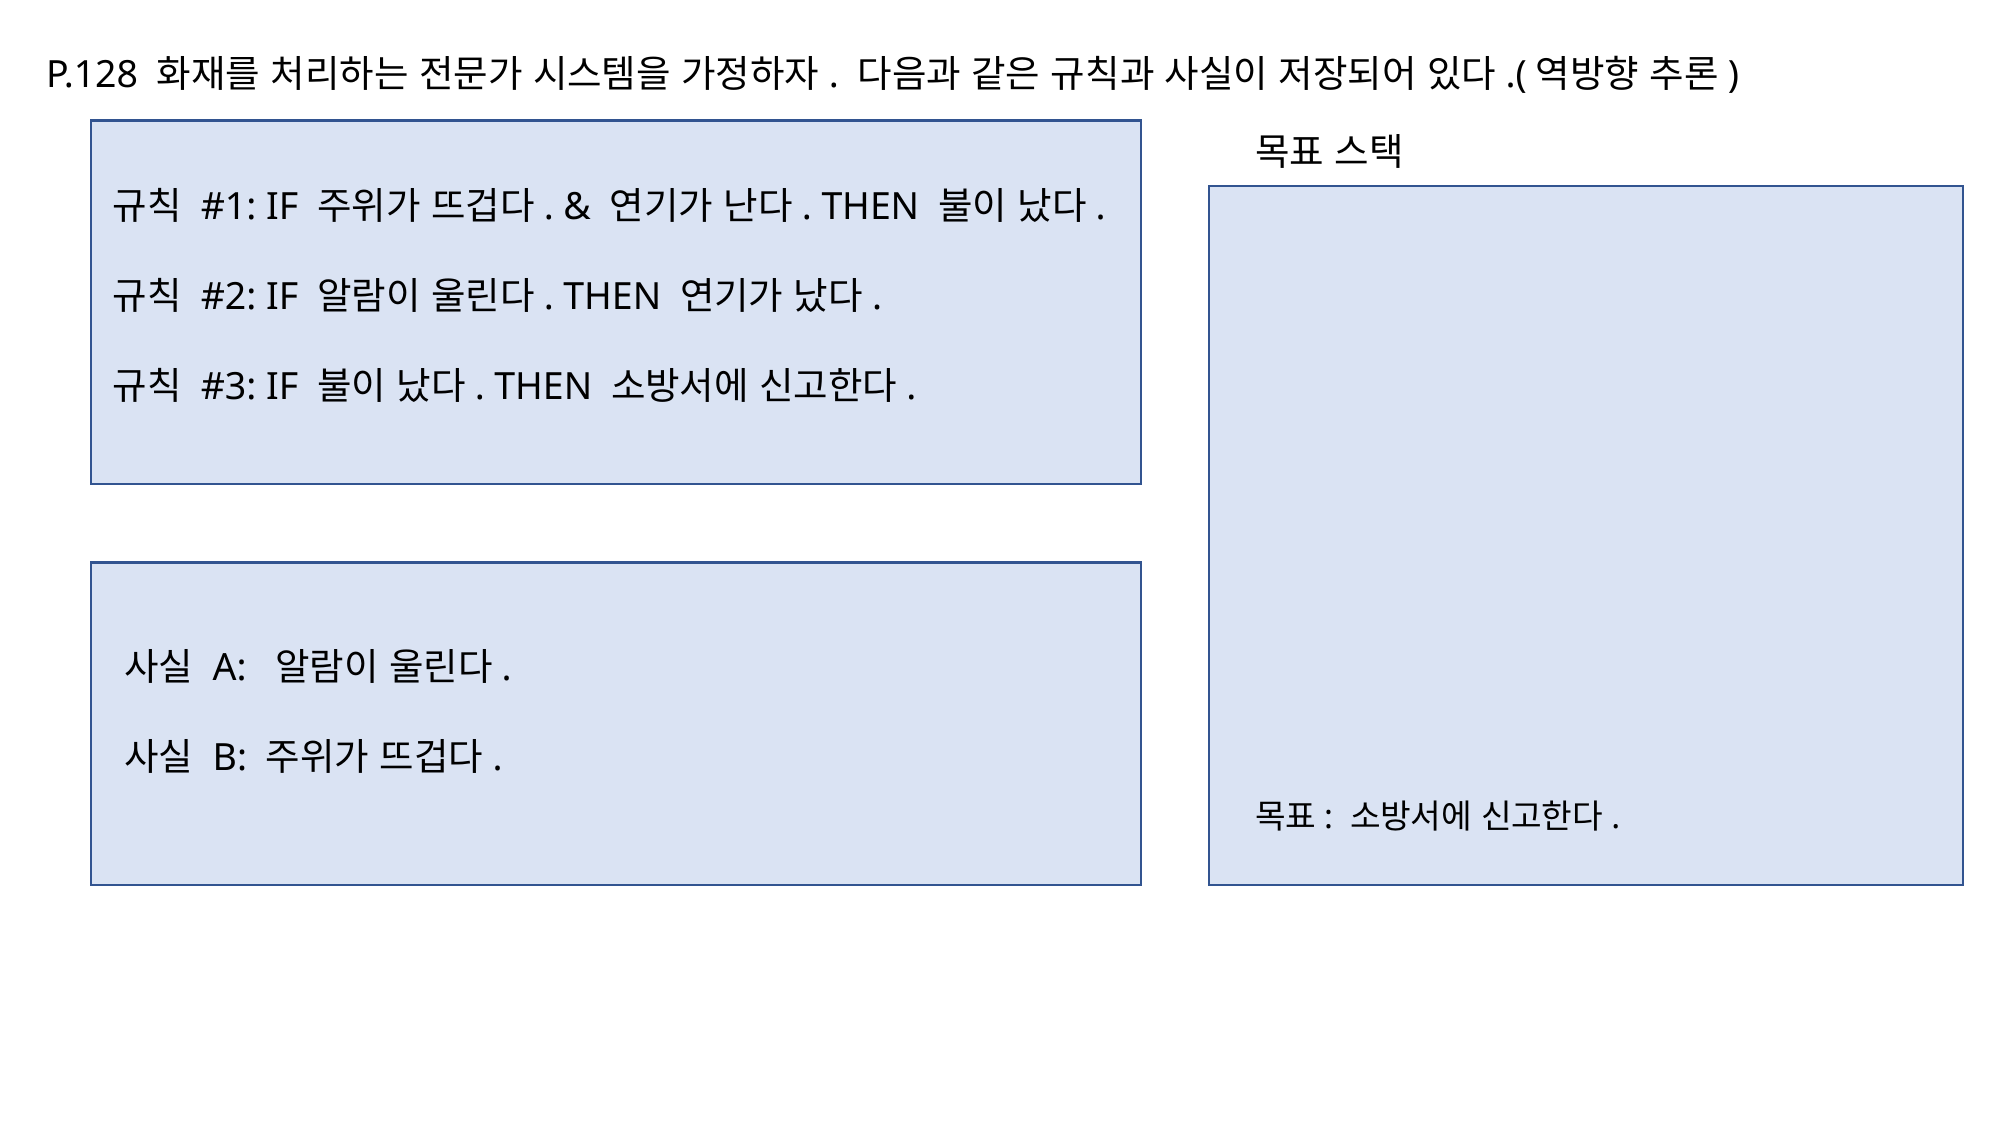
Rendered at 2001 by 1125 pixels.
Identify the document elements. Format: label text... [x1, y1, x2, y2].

text_box [90, 561, 1142, 886]
title P.128 화재를 처리하는 전문가 시스템을 가정하자. 다음과 같은 규칙과 사실이 저장되어 있다.(역방향 추론) [31, 37, 1869, 104]
text_box [90, 119, 1142, 485]
text_box 규칙 #1: IF 주위가 뜨겁다. & 연기가 난다. THEN 불이 났다. 규칙 #2: IF 알람이 울린다. THEN 연기가 났다. 규칙 #3: IF 불이 났다. THEN 소방서에 신고한다. [97, 129, 1579, 460]
text_box [1208, 185, 1964, 886]
text_box 목표: 소방서에 신고한다. [1240, 787, 1923, 843]
text_box 사실 A: 알람이 울린다. 사실 B: 주위가 뜨겁다. [109, 636, 672, 786]
text_box 목표 스택 [1240, 120, 1668, 181]
